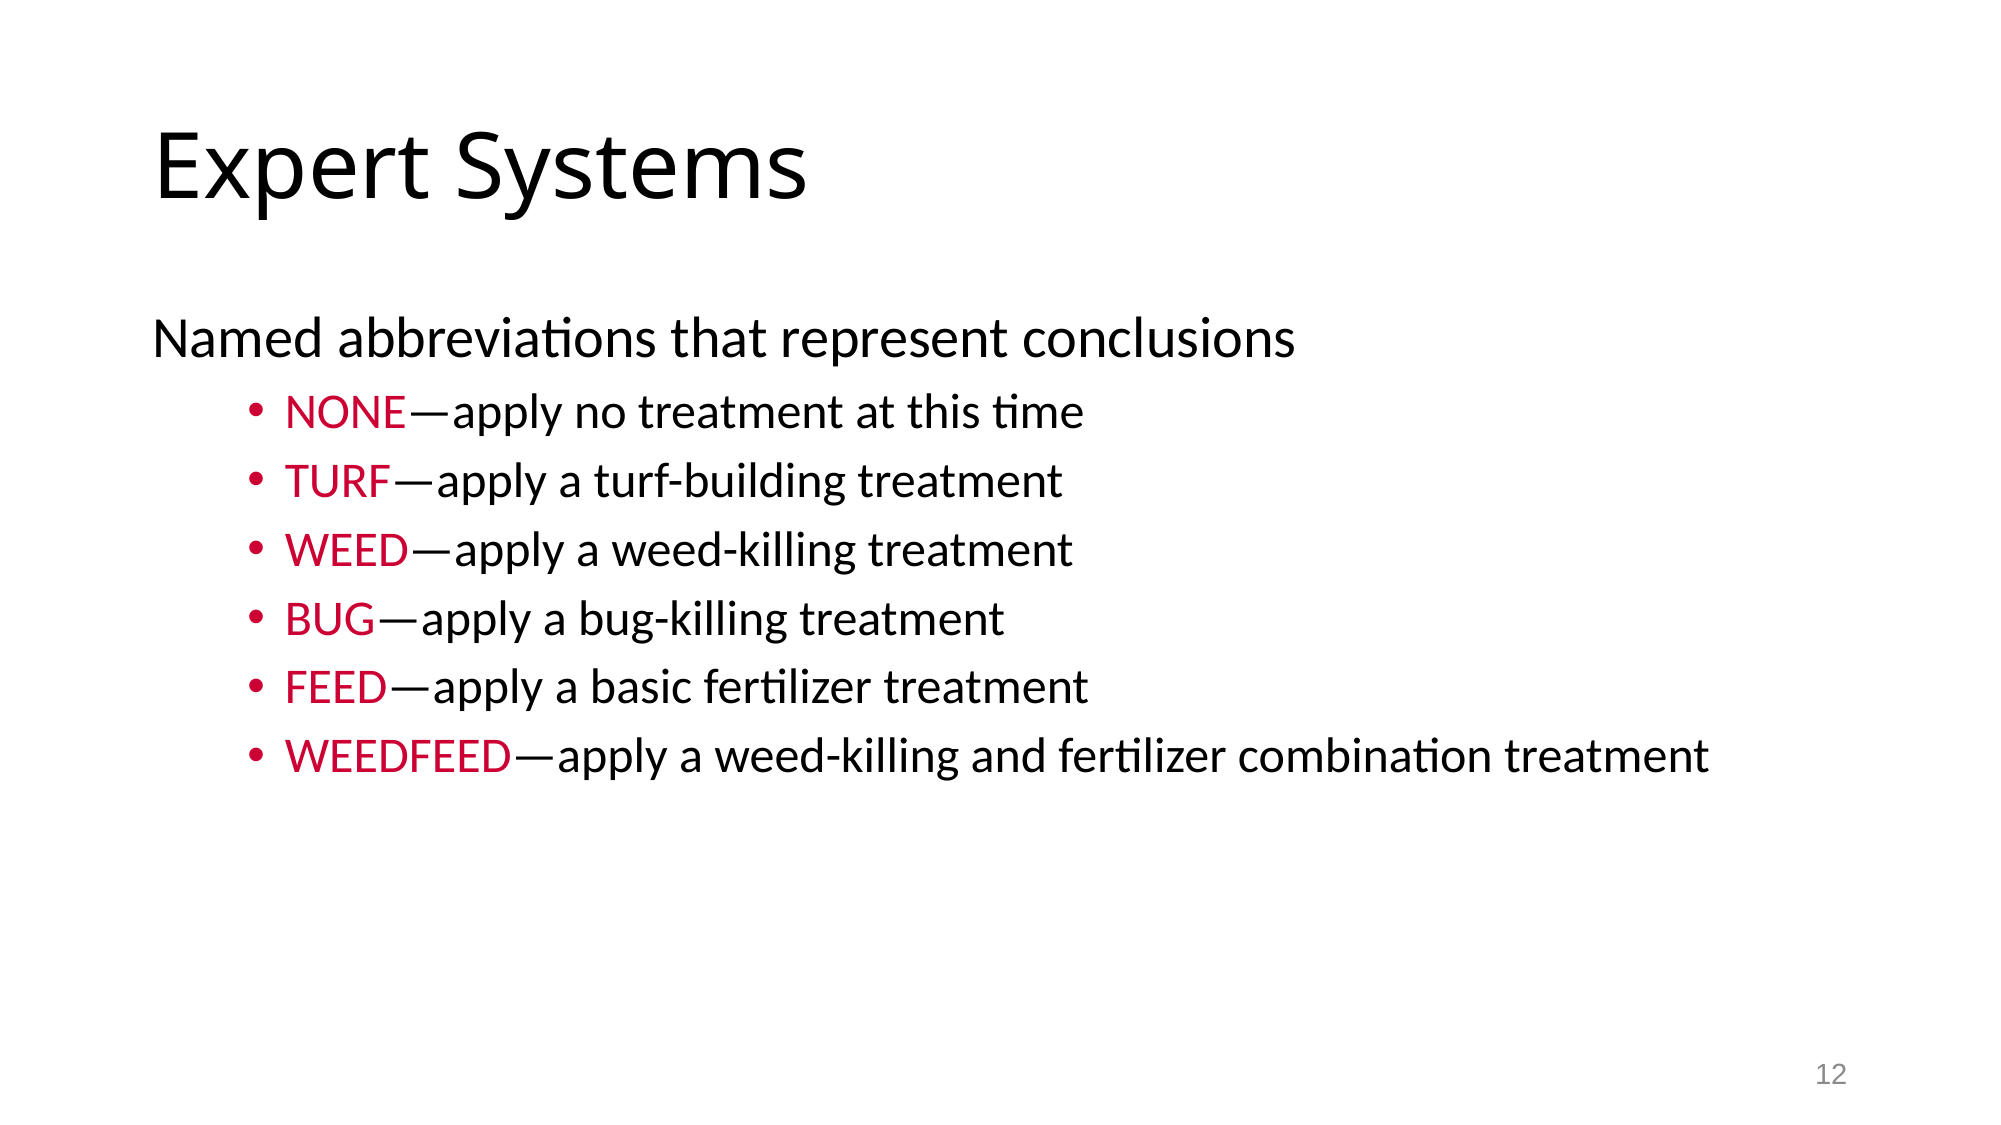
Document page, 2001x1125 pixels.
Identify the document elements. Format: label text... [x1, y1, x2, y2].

list Named abbreviations that represent conclusions NONE—apply no treatment at this time TURF—apply a turf-building treatment WEED—apply a weed-killing treatment BUG—apply a bug-killing treatment FEED—apply a basic fertilizer treatment WEEDFEED—apply a weed-killing and fertilizer combination treatment [137, 299, 1863, 1014]
title Expert Systems [137, 59, 1863, 278]
slide_number 12 [1412, 1042, 1863, 1103]
